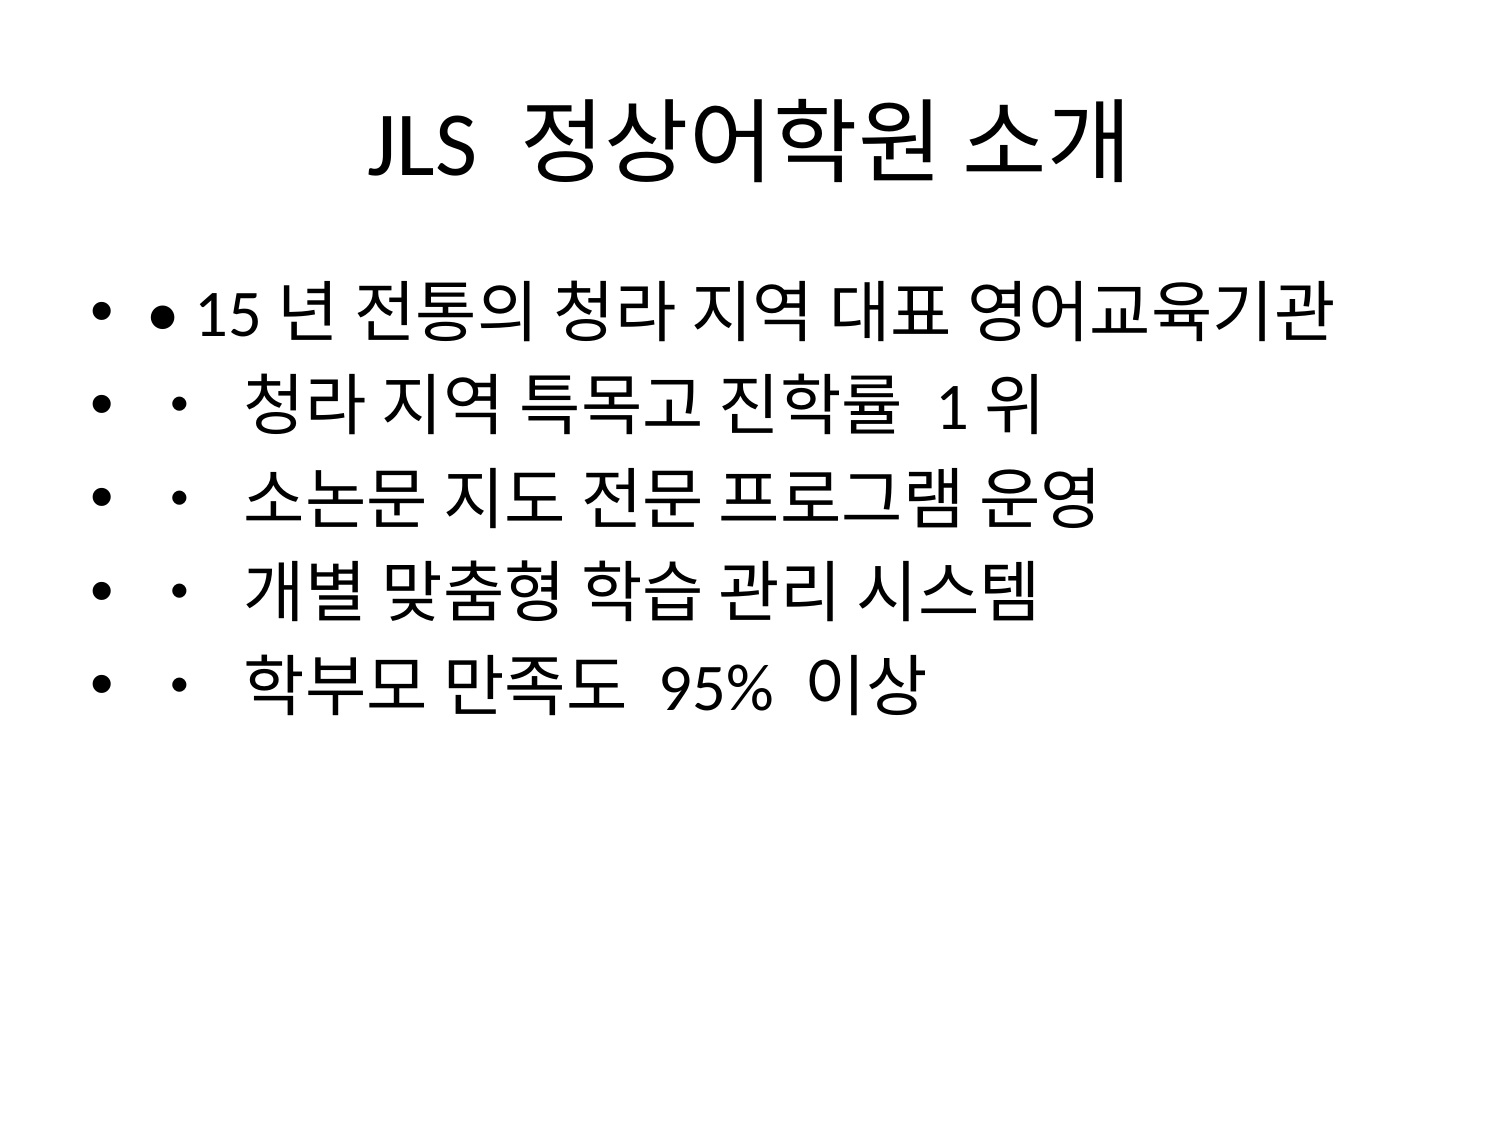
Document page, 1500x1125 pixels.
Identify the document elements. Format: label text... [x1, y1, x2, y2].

title JLS 정상어학원 소개 [75, 45, 1425, 233]
list • 15년 전통의 청라 지역 대표 영어교육기관 • 청라 지역 특목고 진학률 1위 • 소논문 지도 전문 프로그램 운영 • 개별 맞춤형 학습 관리 시스템 • 학부모 만족도 95% 이상 [75, 262, 1425, 1005]
